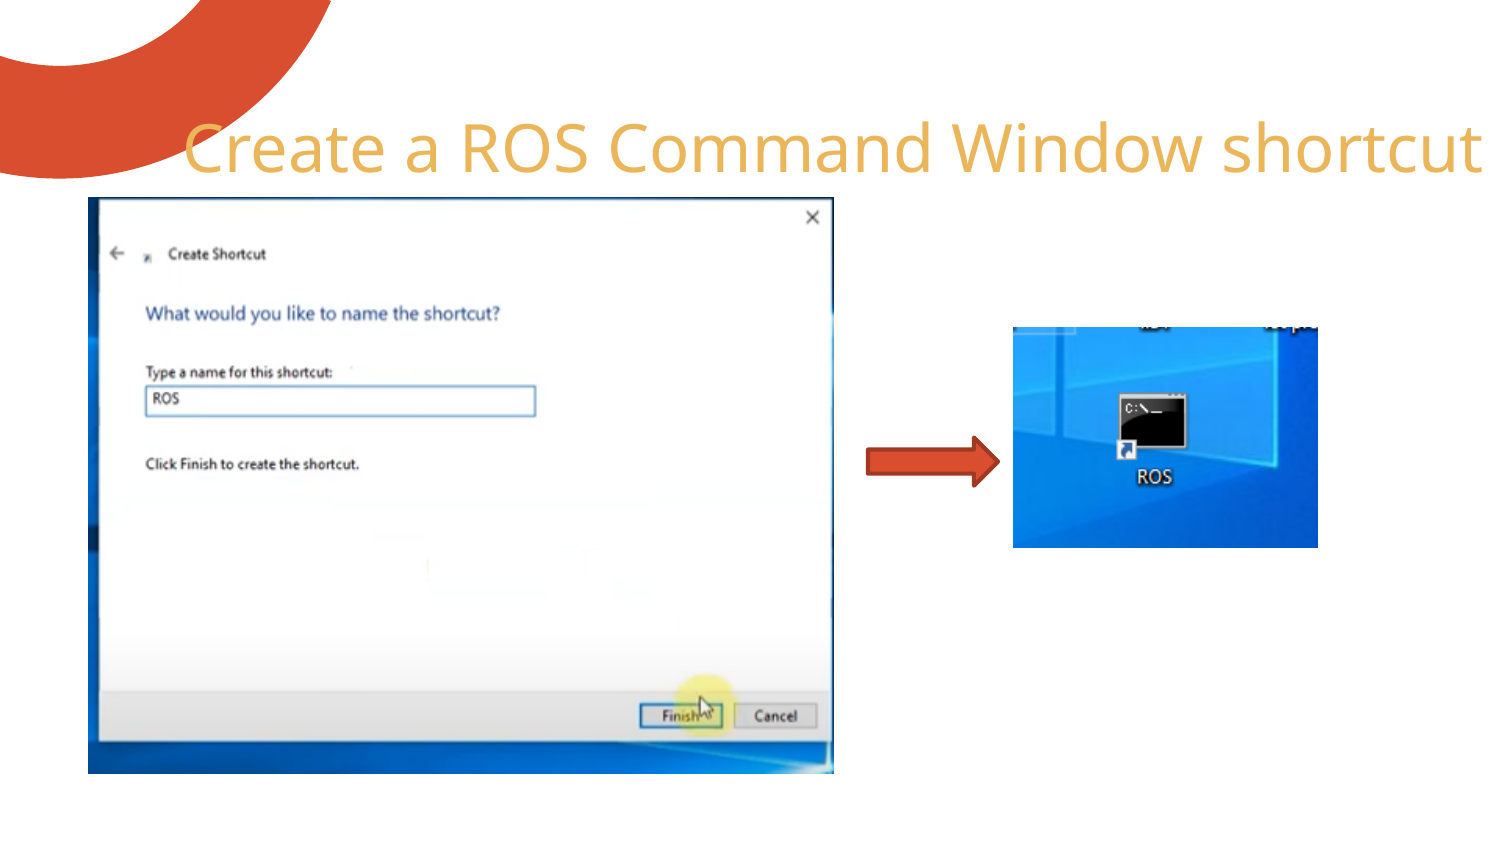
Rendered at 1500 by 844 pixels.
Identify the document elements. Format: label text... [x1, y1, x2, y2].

title Create a ROS Command Window shortcut [58, 91, 1500, 186]
text_box [865, 435, 1001, 488]
picture [88, 197, 835, 775]
picture [1013, 327, 1318, 548]
